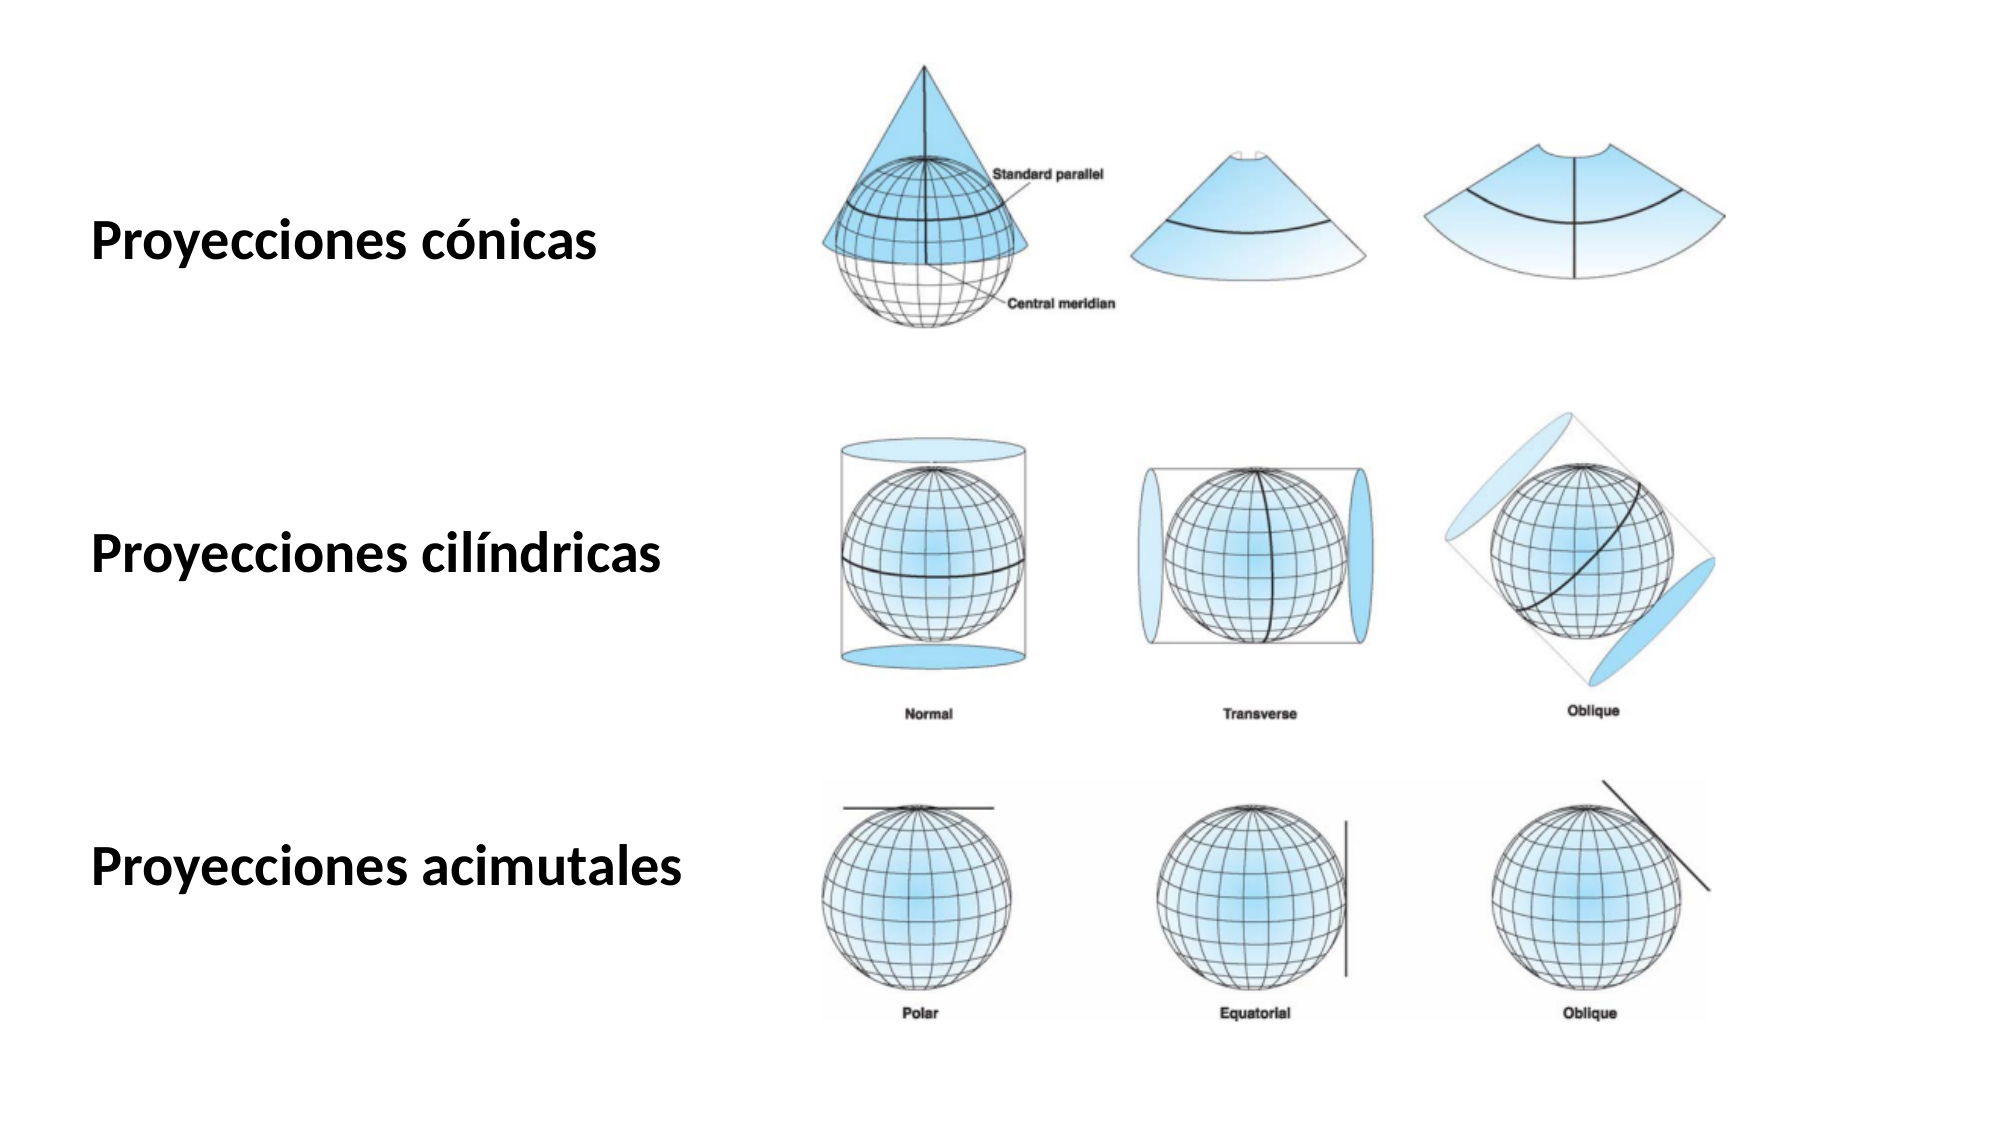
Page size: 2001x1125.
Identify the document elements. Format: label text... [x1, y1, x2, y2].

list Proyecciones cónicas [76, 201, 779, 297]
text_box Proyecciones acimutales [76, 828, 780, 924]
picture [779, 366, 1737, 759]
picture [779, 53, 1737, 348]
picture [810, 777, 1727, 1043]
text_box Proyecciones cilíndricas [76, 515, 779, 610]
